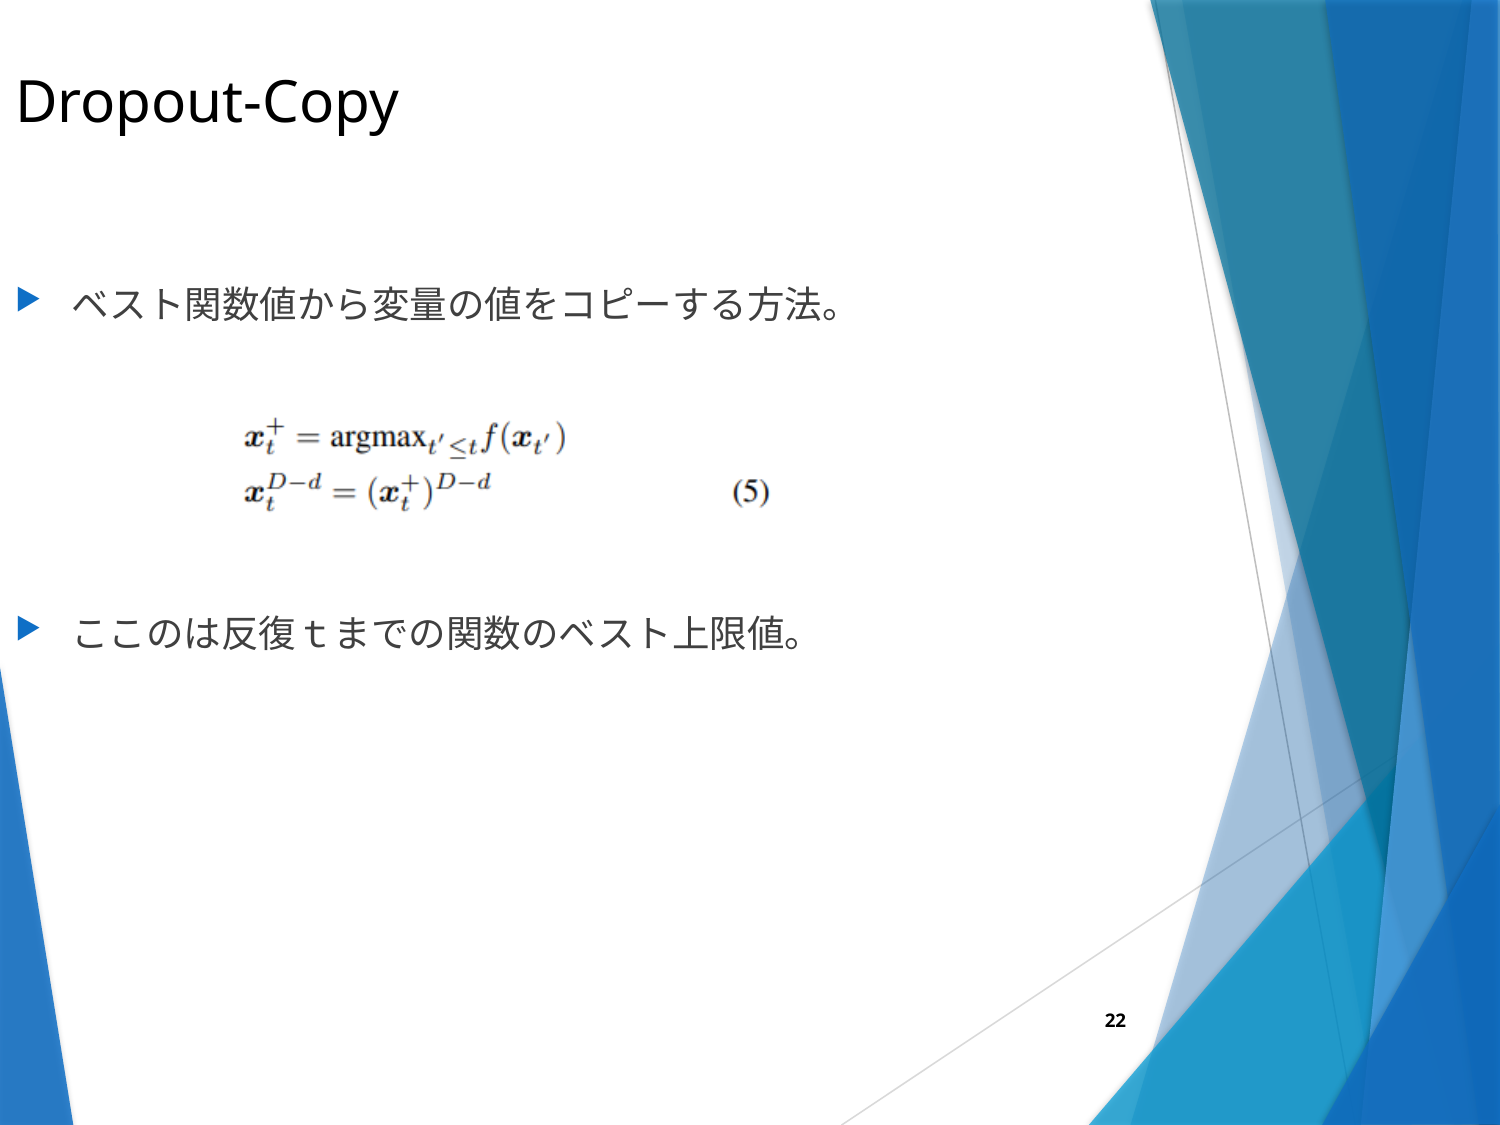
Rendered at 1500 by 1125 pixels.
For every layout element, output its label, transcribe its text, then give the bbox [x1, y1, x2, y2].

slide_number 22 [1057, 991, 1142, 1051]
title Dropout-Copy [0, 56, 1042, 274]
picture [217, 396, 775, 528]
